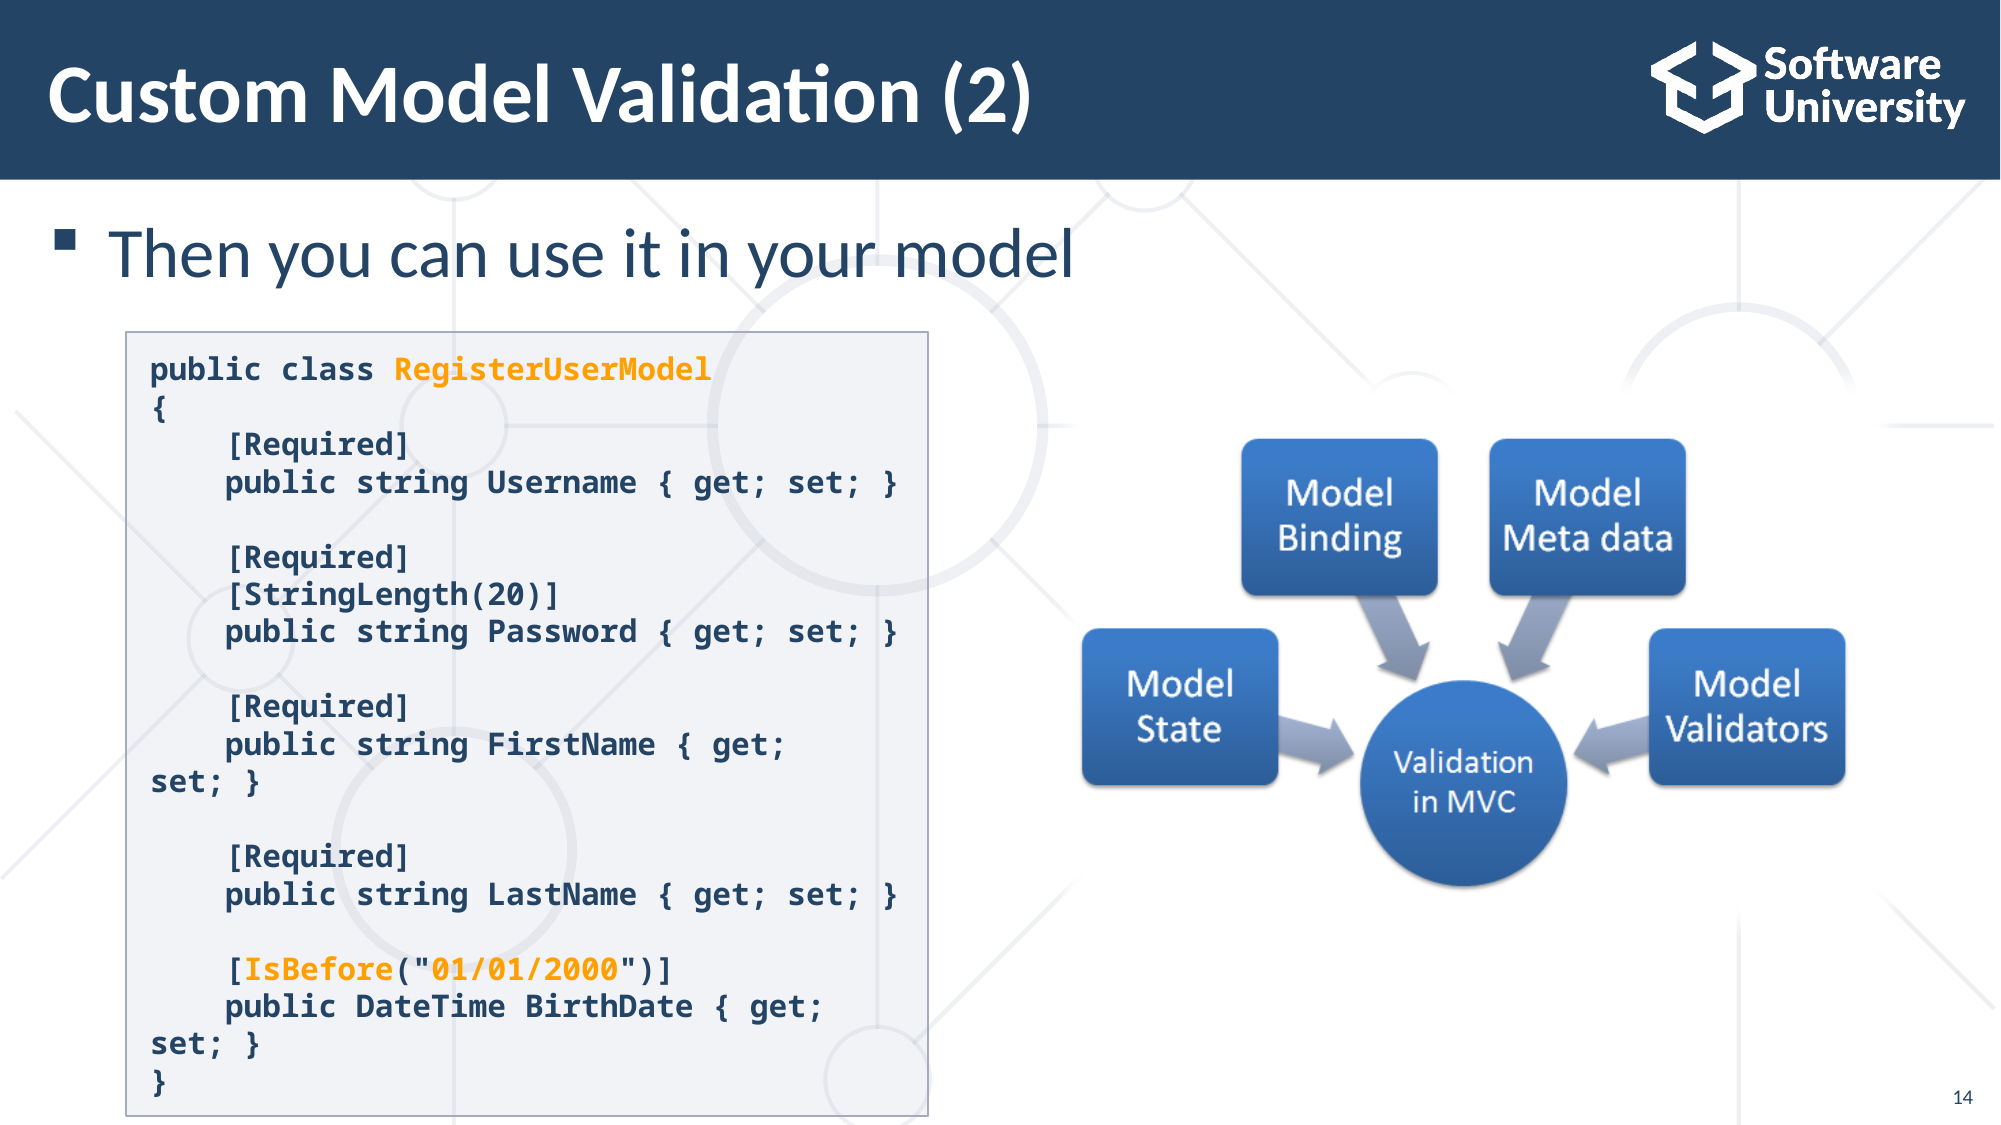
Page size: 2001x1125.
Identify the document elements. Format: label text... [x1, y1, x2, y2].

picture [1651, 41, 1966, 134]
title Custom Model Validation (2) [31, 16, 1625, 162]
list Then you can use it in your model [31, 196, 1970, 1104]
picture [1048, 361, 1908, 942]
text_box public class RegisterUserModel { [Required] public string Username { get; set; } [Required] [StringLength(20)] public string Password { get; set; } [Required] public string FirstName { get; set; } [Required] public string LastName { get; set; } [IsBefore("01/01/2000")] public DateTime BirthDate { get; set; } } [126, 331, 929, 1117]
slide_number 14 [1927, 1067, 1989, 1117]
